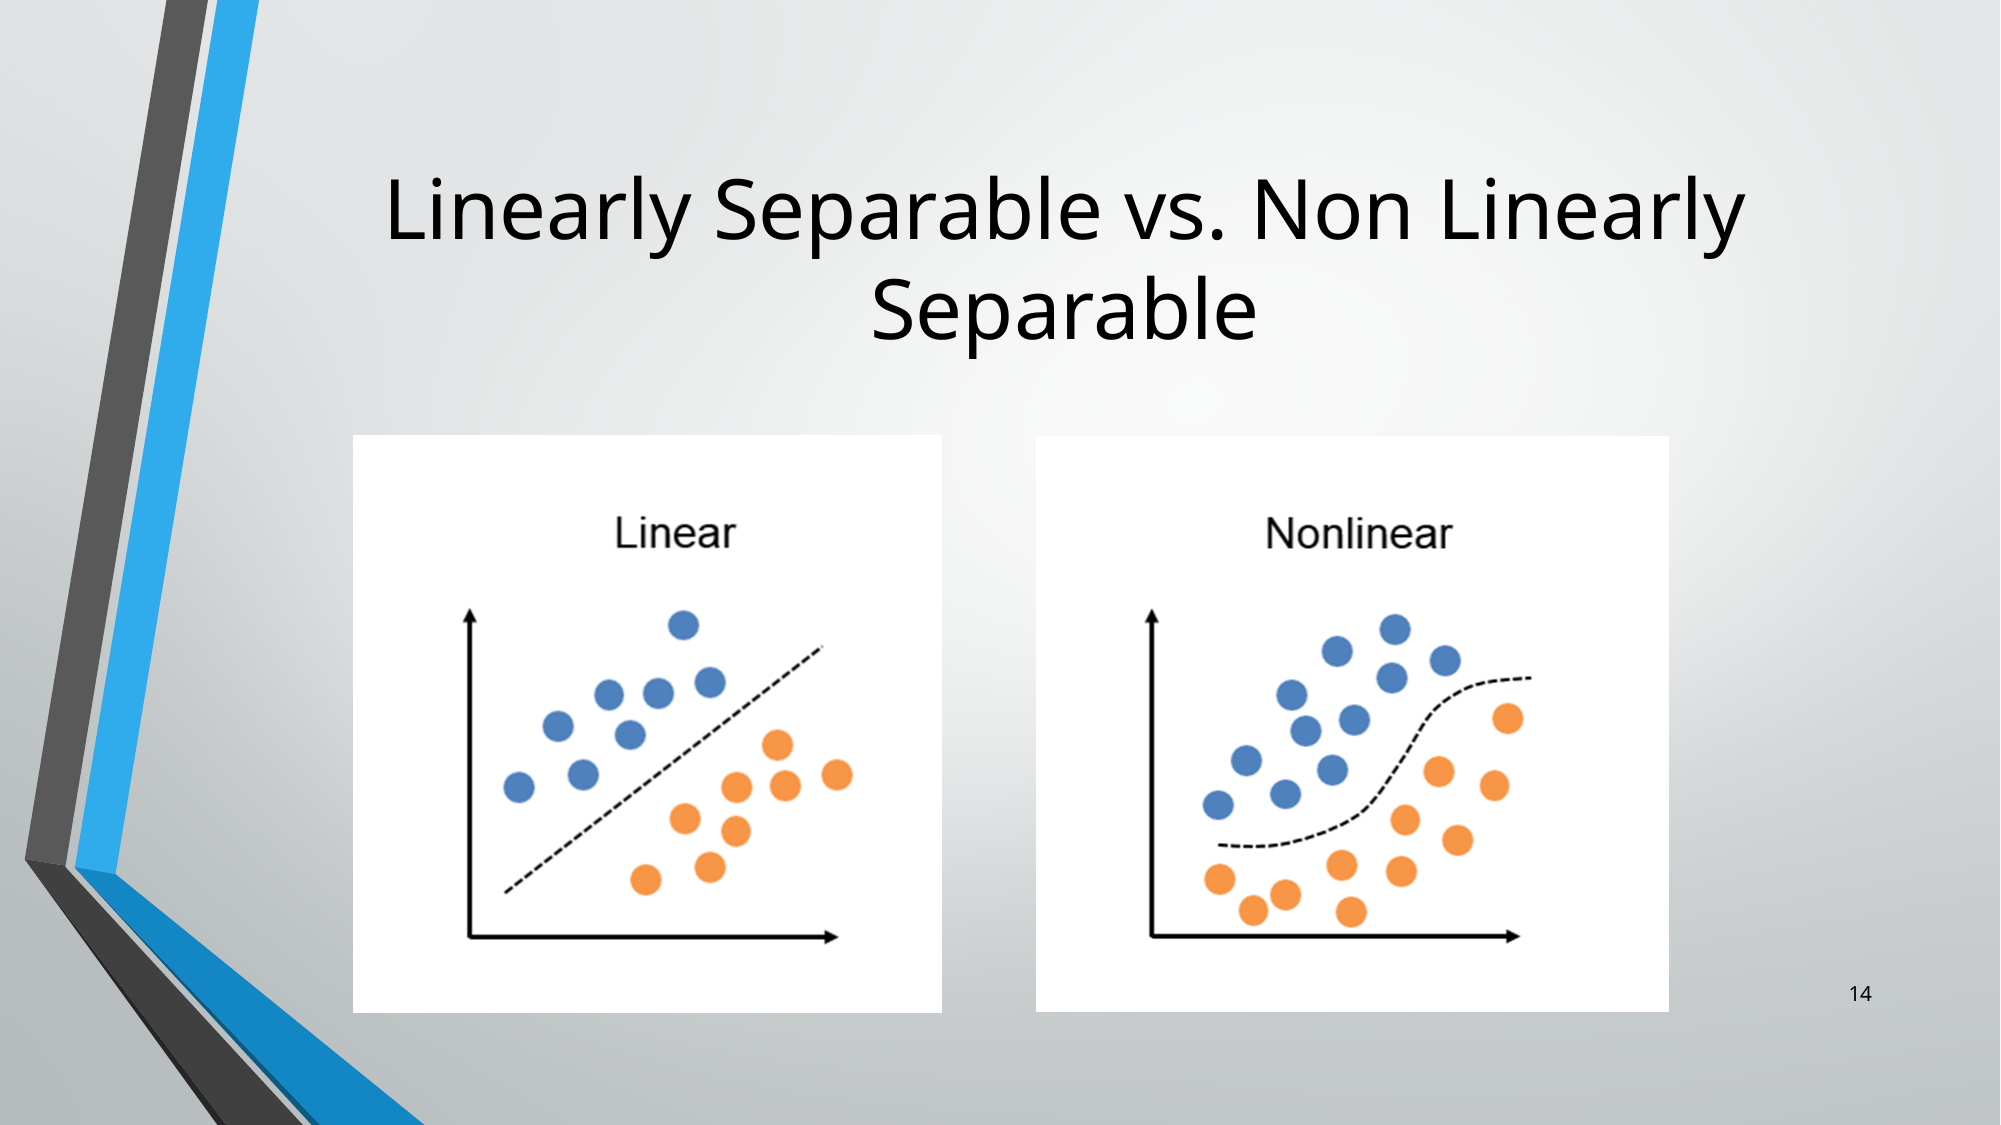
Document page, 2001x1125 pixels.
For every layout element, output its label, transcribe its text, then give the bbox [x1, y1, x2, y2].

slide_number 14 [1796, 965, 1887, 1025]
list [353, 435, 942, 1013]
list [1036, 435, 1669, 1013]
title Linearly Separable vs. Non Linearly Separable [243, 112, 1887, 400]
